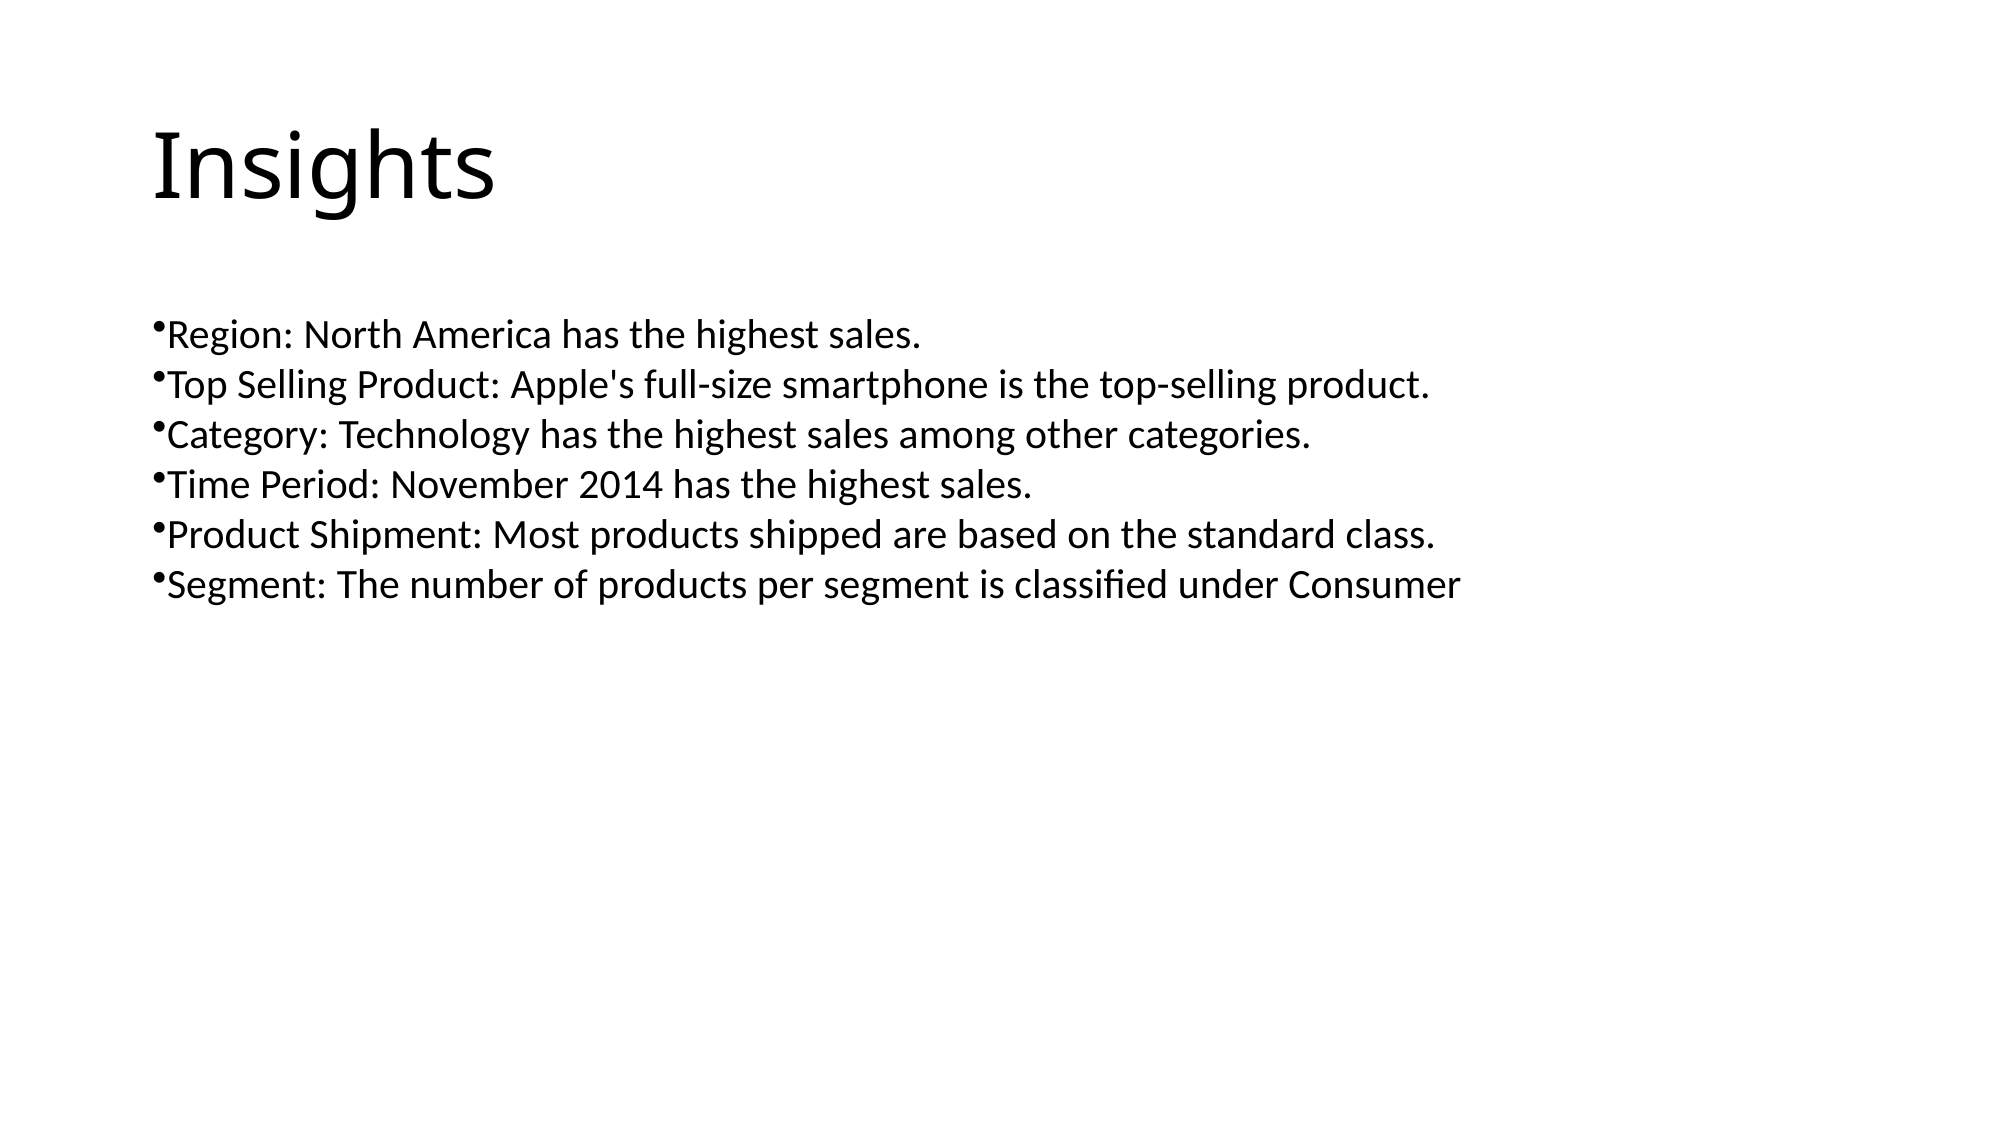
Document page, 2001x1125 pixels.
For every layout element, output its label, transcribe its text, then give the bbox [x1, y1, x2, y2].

list Region: North America has the highest sales. Top Selling Product: Apple's full-size smartphone is the top-selling product. Category: Technology has the highest sales among other categories. Time Period: November 2014 has the highest sales. Product Shipment: Most products shipped are based on the standard class. Segment: The number of products per segment is classified under Consumer [137, 299, 1863, 1014]
title Insights [137, 59, 1863, 278]
